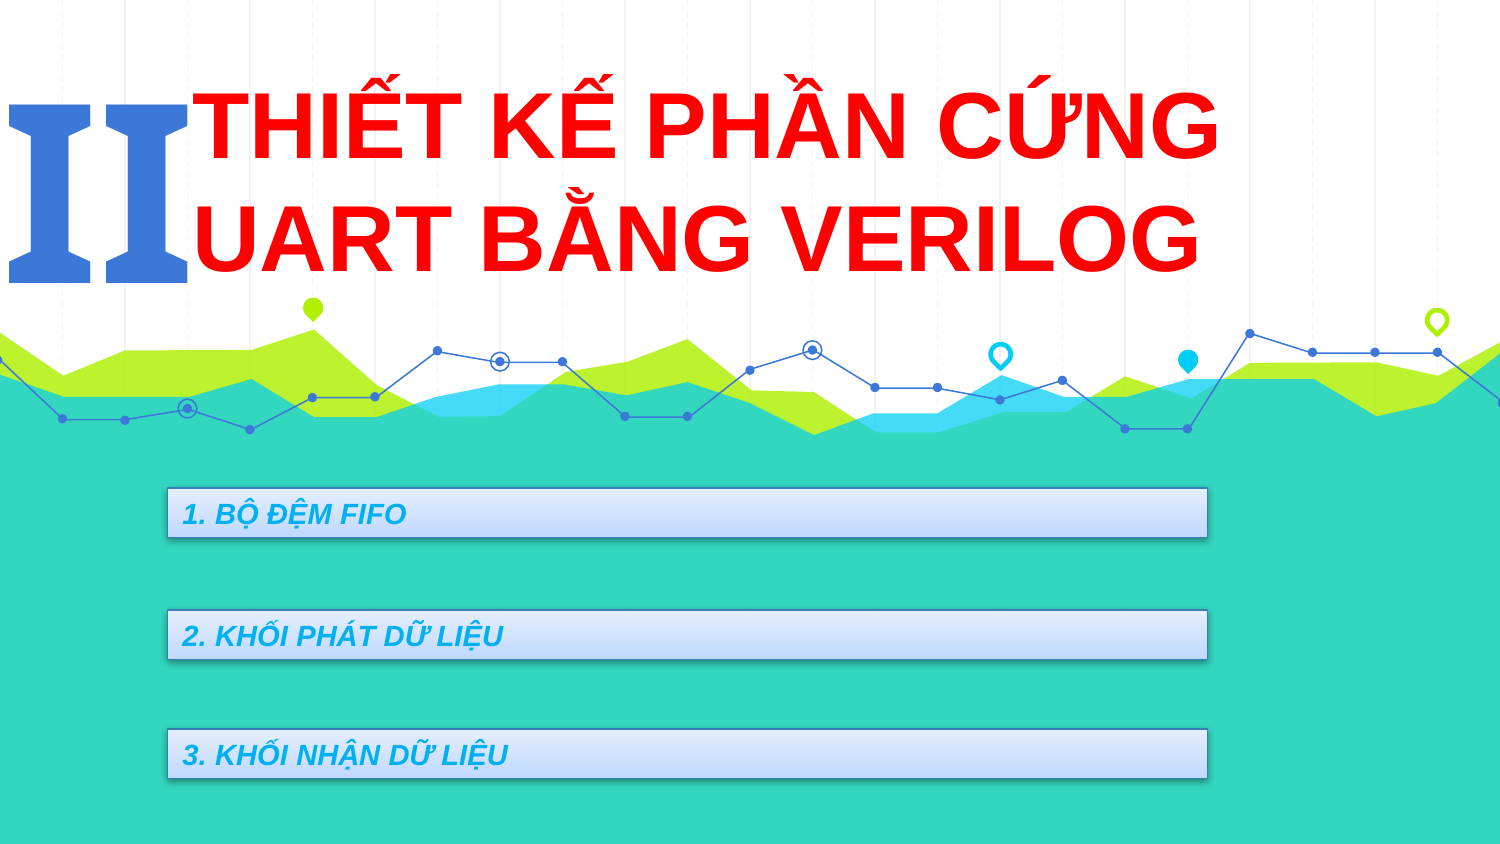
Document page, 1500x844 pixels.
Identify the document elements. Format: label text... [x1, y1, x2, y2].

title THIẾT KẾ PHẦN CỨNG UART BẰNG VERILOG [177, 51, 1464, 306]
text_box 3. KHỐI NHẬN DỮ LIỆU [167, 728, 1208, 779]
text_box 1. BỘ ĐỆM FIFO [167, 487, 1208, 538]
text_box 2. KHỐI PHÁT DỮ LIỆU [167, 609, 1208, 660]
text_box II [0, 150, 244, 349]
